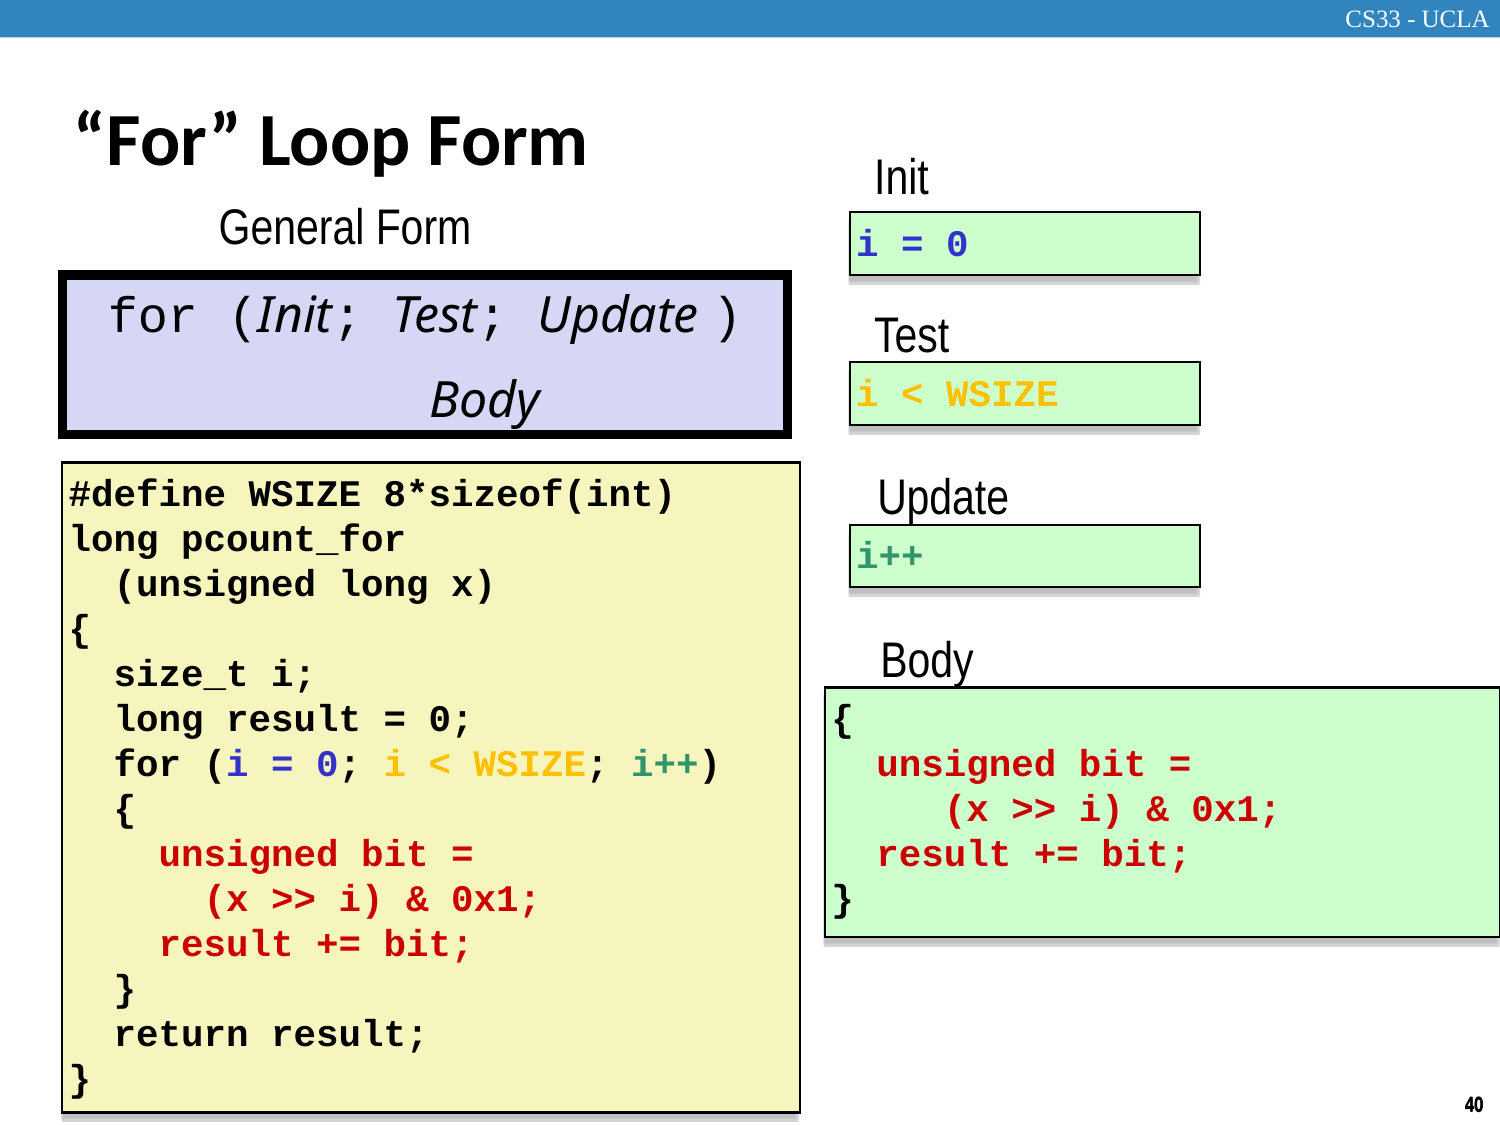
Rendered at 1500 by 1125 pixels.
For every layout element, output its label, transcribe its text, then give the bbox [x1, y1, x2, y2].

text_box #define WSIZE 8*sizeof(int) long pcount_for (unsigned long x) { size_t i; long result = 0; for (i = 0; i < WSIZE; i++) { unsigned bit = (x >> i) & 0x1; result += bit; } return result; } [62, 462, 800, 1113]
text_box i++ [849, 524, 1200, 588]
text_box General Form [62, 187, 628, 256]
text_box Test [859, 294, 1425, 363]
text_box Init [859, 137, 1425, 206]
text_box { unsigned bit = (x >> i) & 0x1; result += bit; } [824, 687, 1500, 938]
title “For” Loop Form [58, 72, 1305, 199]
text_box for (Init; Test; Update ) Body [62, 275, 788, 435]
text_box Body [865, 619, 1432, 688]
text_box i = 0 [849, 212, 1200, 275]
text_box Update [862, 457, 1429, 525]
text_box i < WSIZE [849, 362, 1200, 425]
